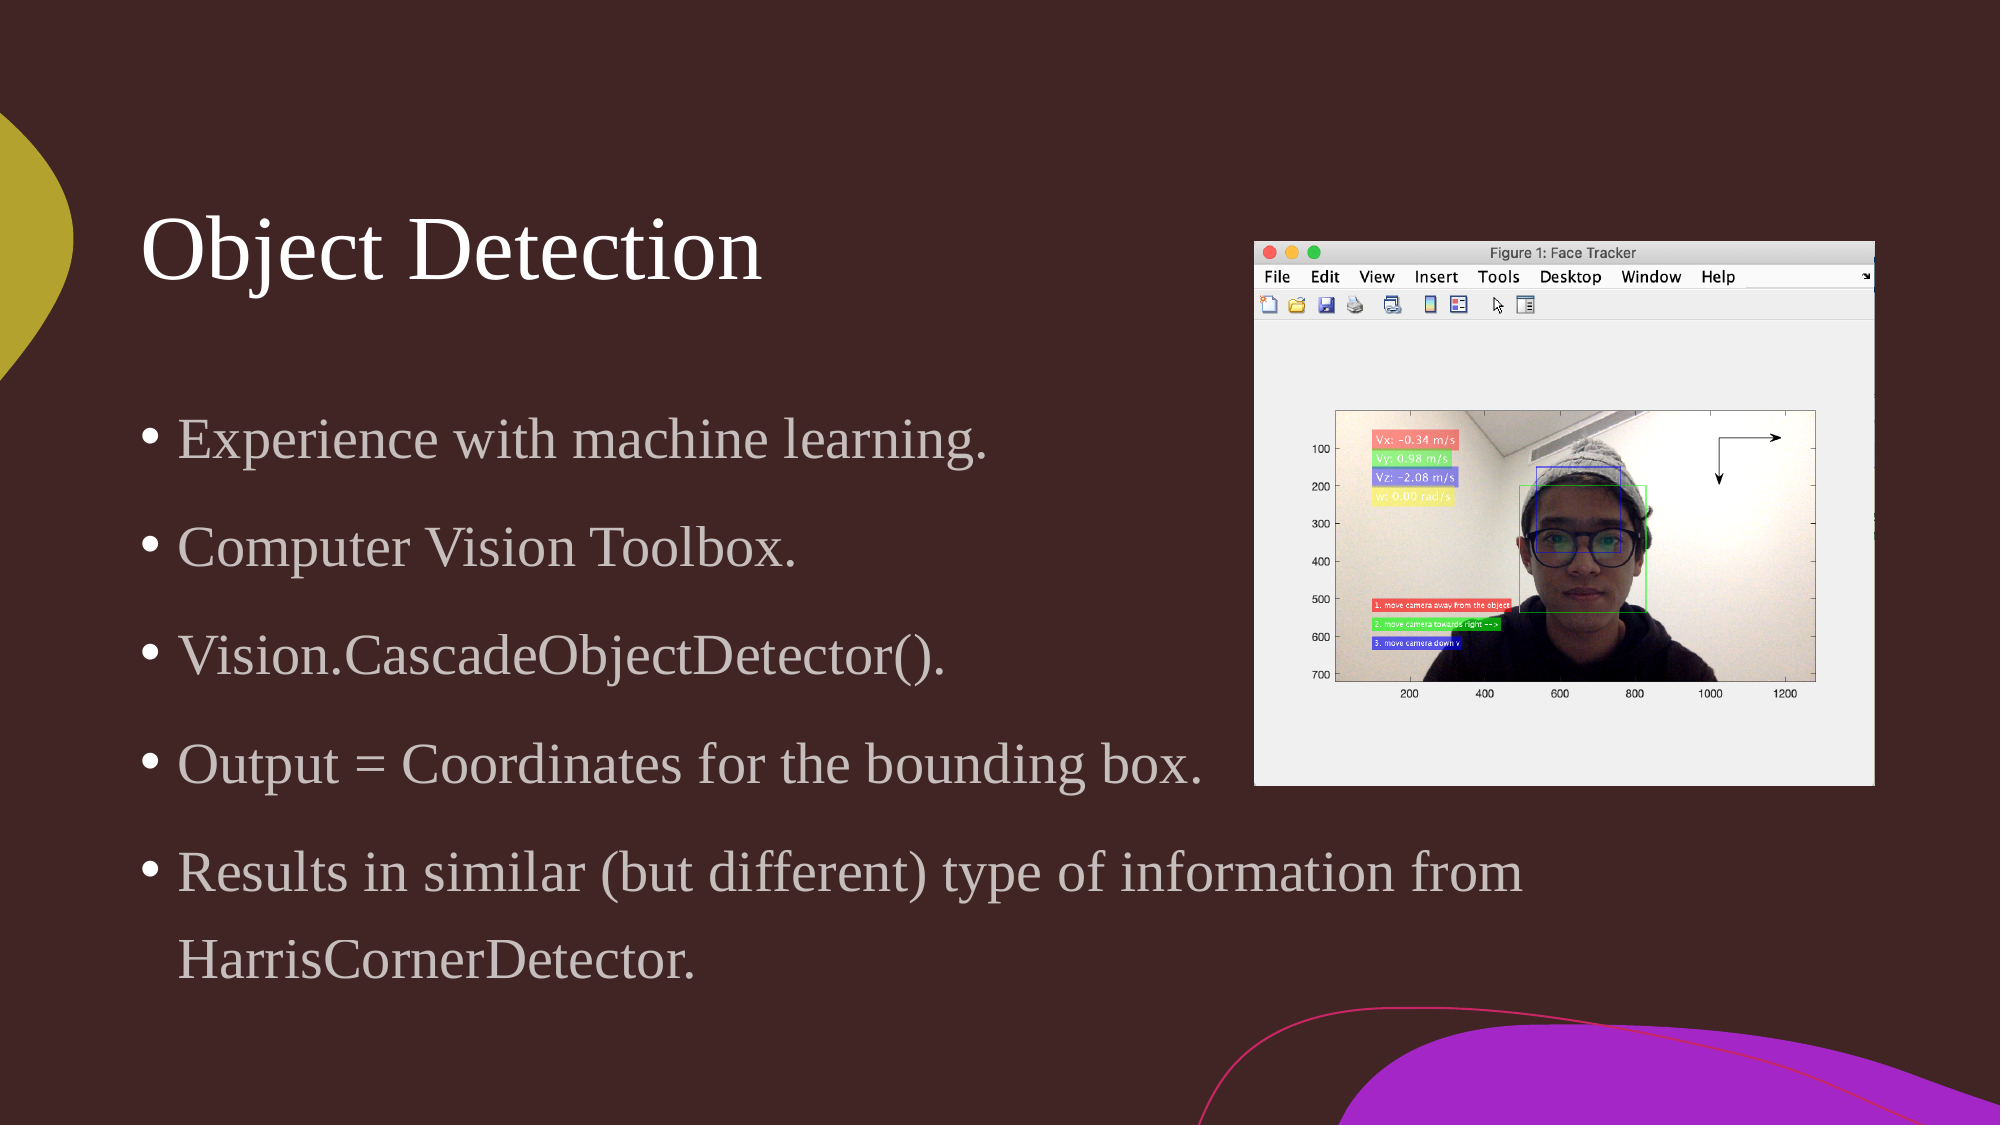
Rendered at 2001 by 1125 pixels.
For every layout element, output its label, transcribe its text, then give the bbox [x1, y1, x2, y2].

list Experience with machine learning. Computer Vision Toolbox. Vision.CascadeObjectDetector(). Output = Coordinates for the bounding box. Results in similar (but different) type of information from HarrisCornerDetector. [125, 375, 1875, 1002]
picture [1254, 241, 1875, 786]
title Object Detection [125, 125, 1875, 375]
